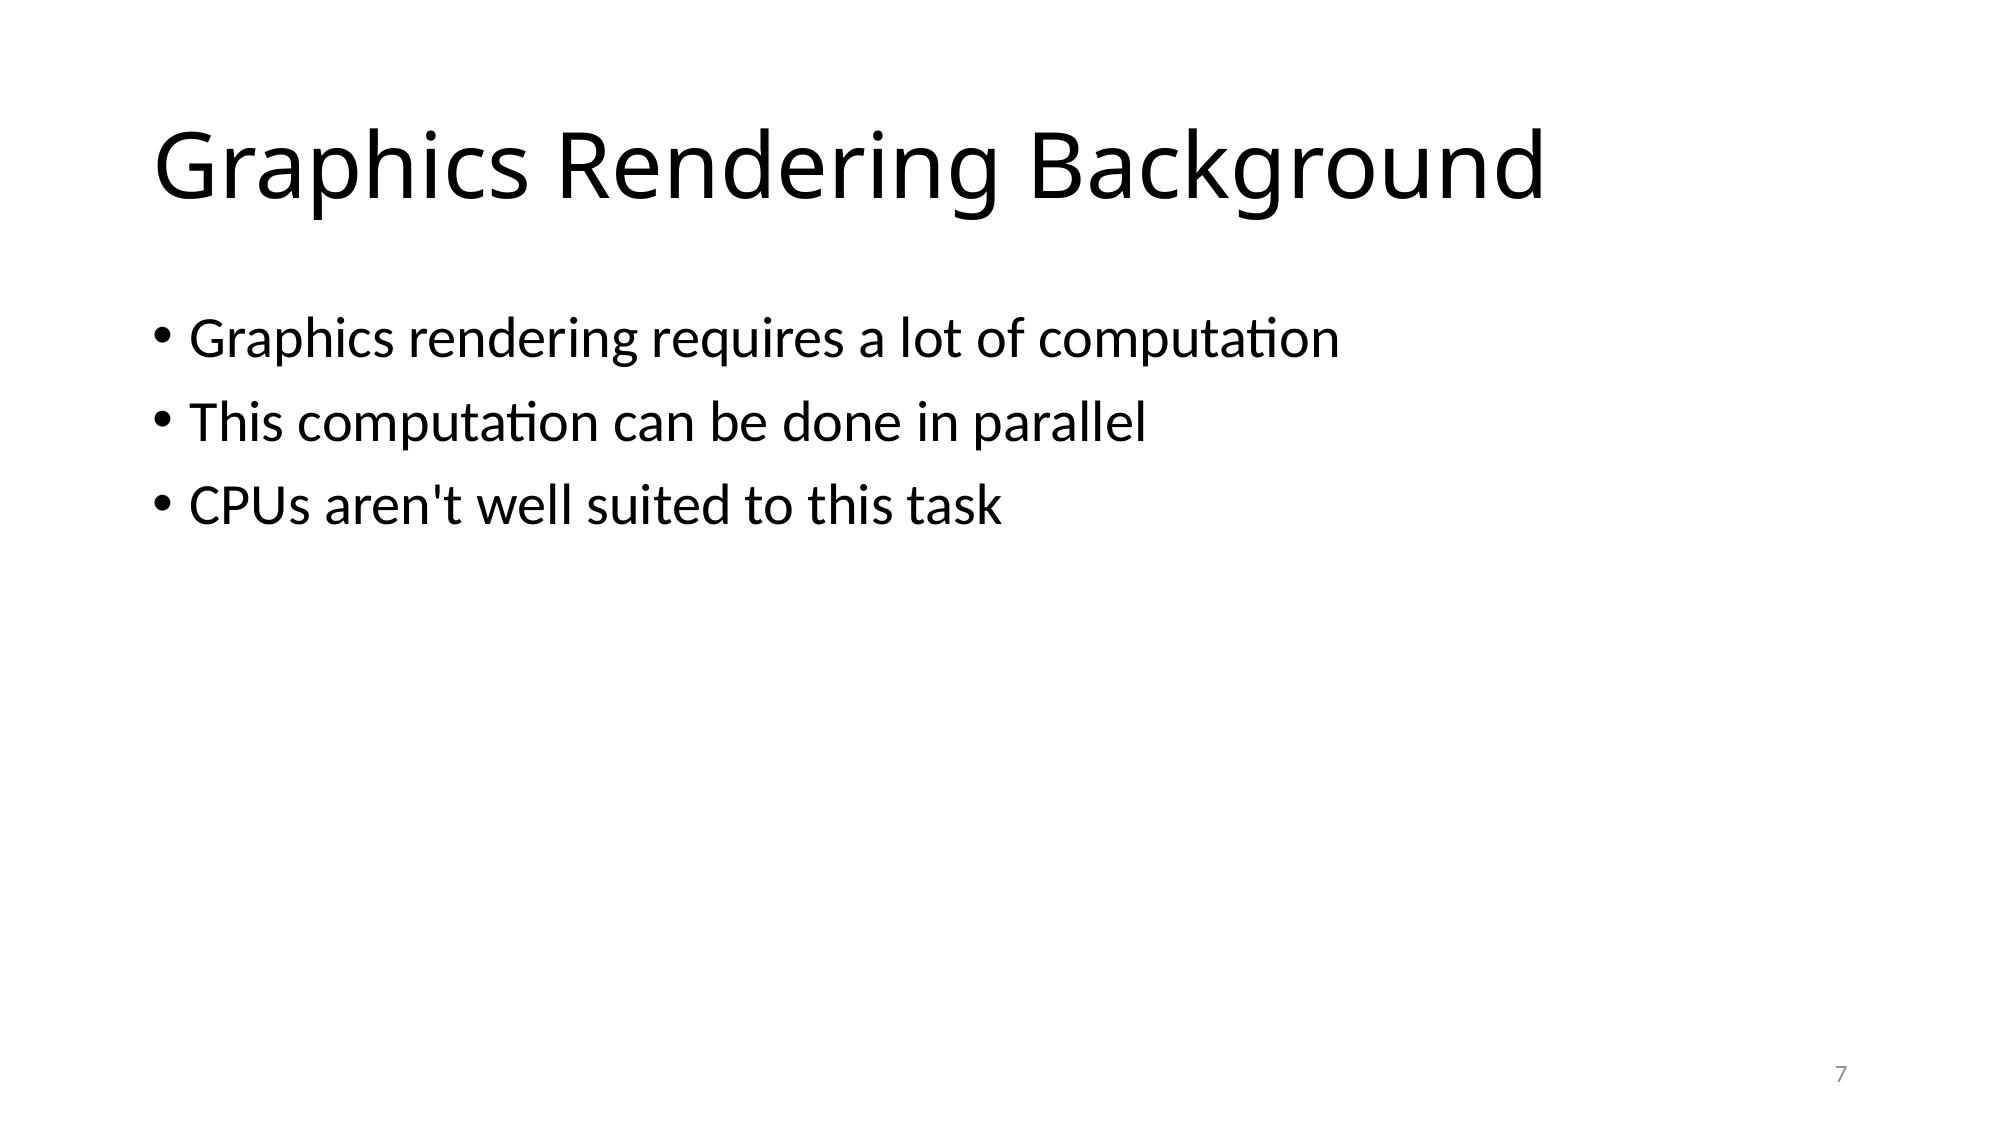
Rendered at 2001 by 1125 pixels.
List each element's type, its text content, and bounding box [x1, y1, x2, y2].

slide_number 7 [1412, 1042, 1863, 1103]
title Graphics Rendering Background [137, 59, 1863, 278]
list Graphics rendering requires a lot of computation This computation can be done in parallel CPUs aren't well suited to this task [137, 299, 1863, 1014]
